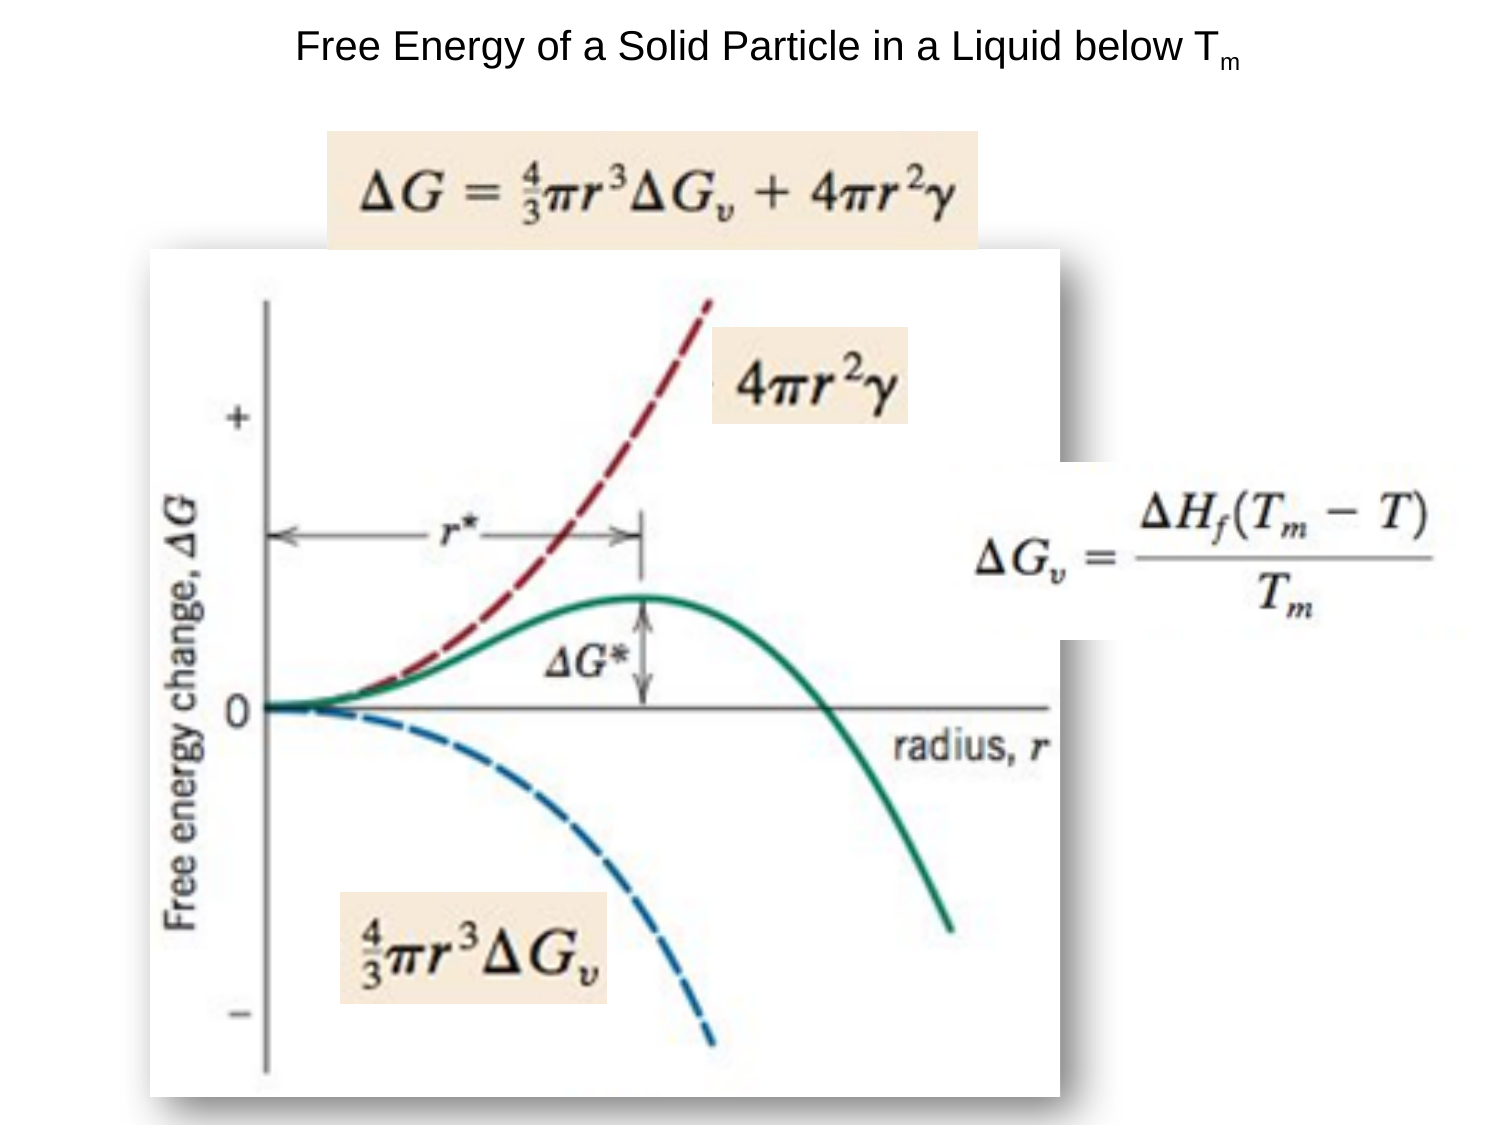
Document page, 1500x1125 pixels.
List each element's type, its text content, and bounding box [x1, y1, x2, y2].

text_box Free Energy of a Solid Particle in a Liquid below Tm [280, 11, 1256, 83]
picture [149, 131, 1473, 1098]
